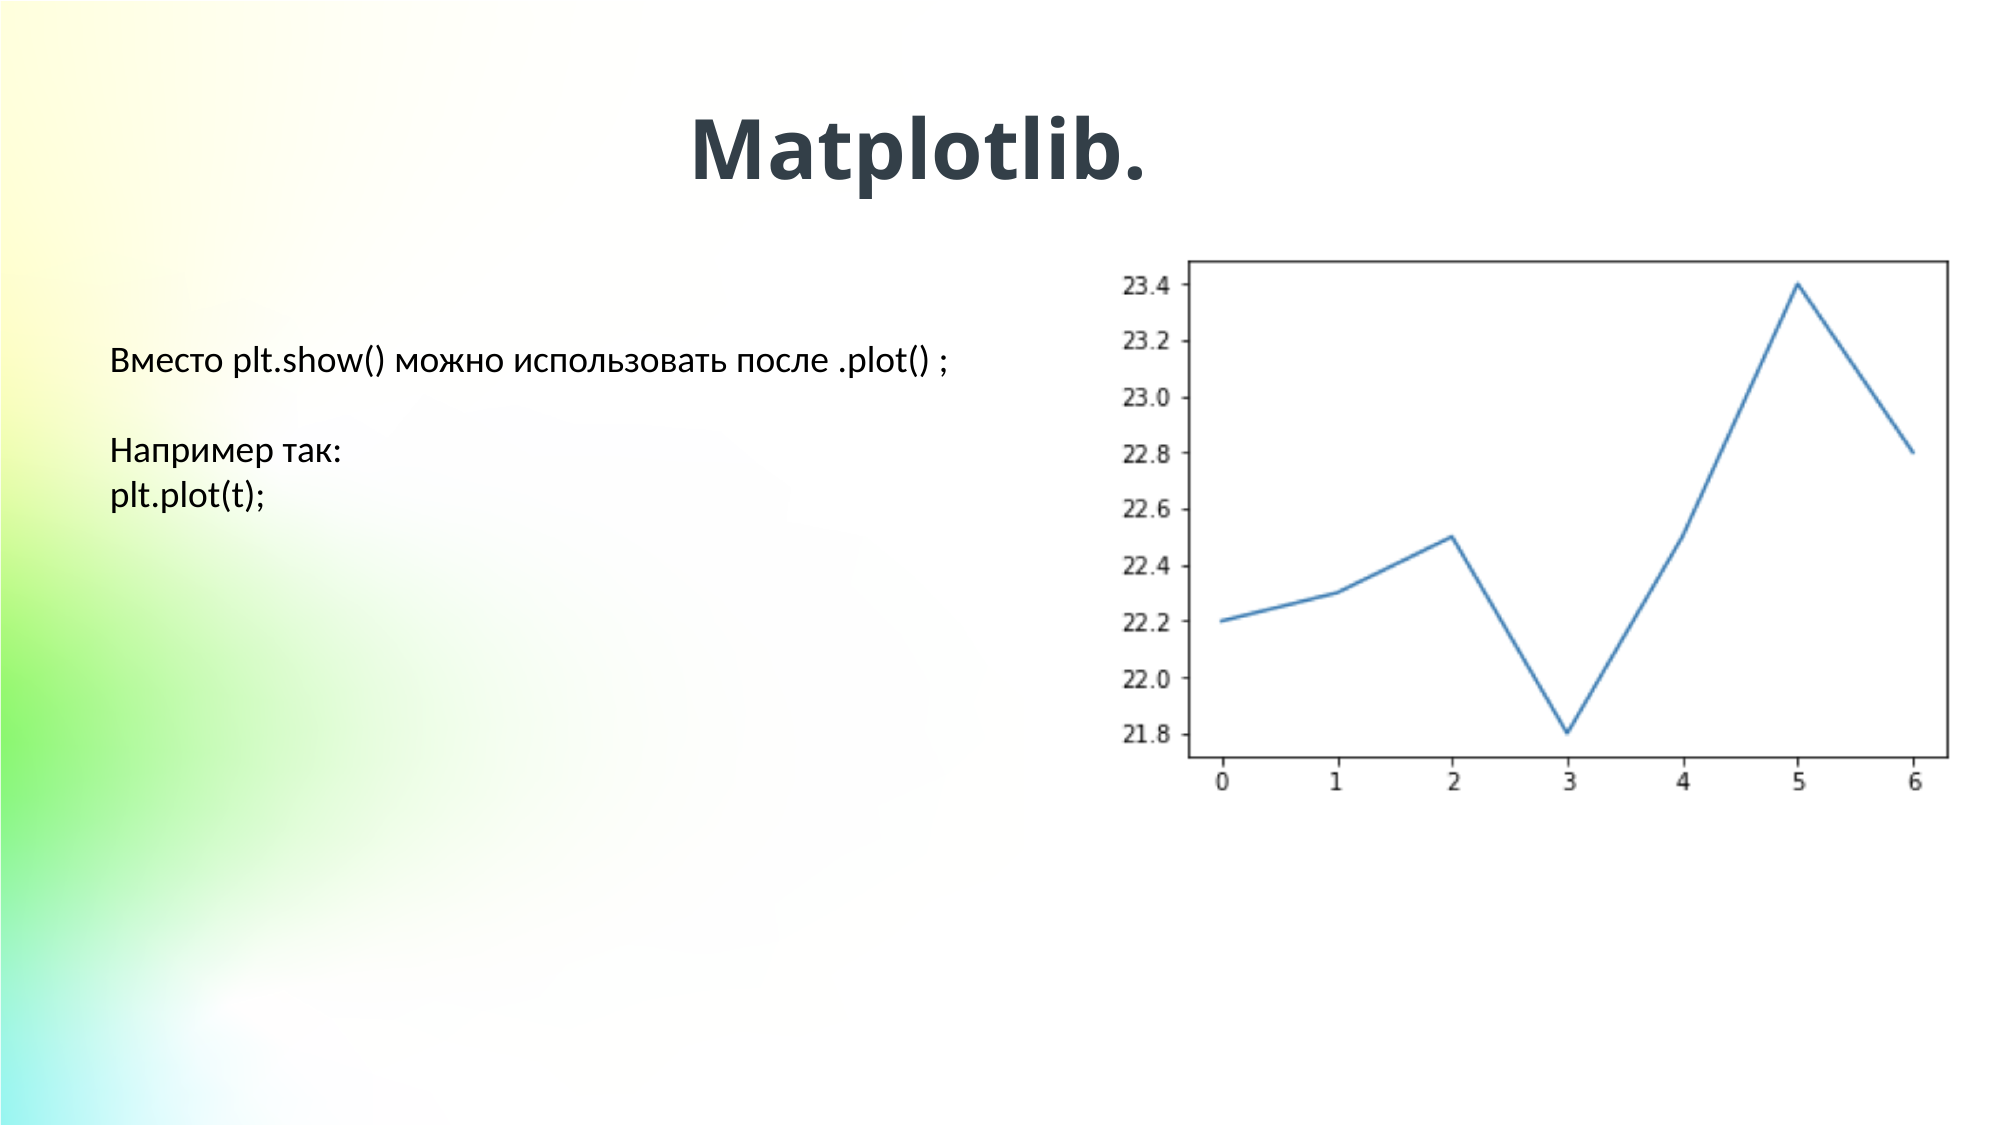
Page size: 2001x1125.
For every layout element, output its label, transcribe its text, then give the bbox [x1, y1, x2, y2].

picture [1061, 242, 1986, 850]
picture [1, 2, 1023, 1124]
text_box Matplotlib. [90, 66, 1768, 232]
text_box Вместо plt.show() можно использовать после .plot() ; Например так: plt.plot(t); [94, 327, 1061, 523]
